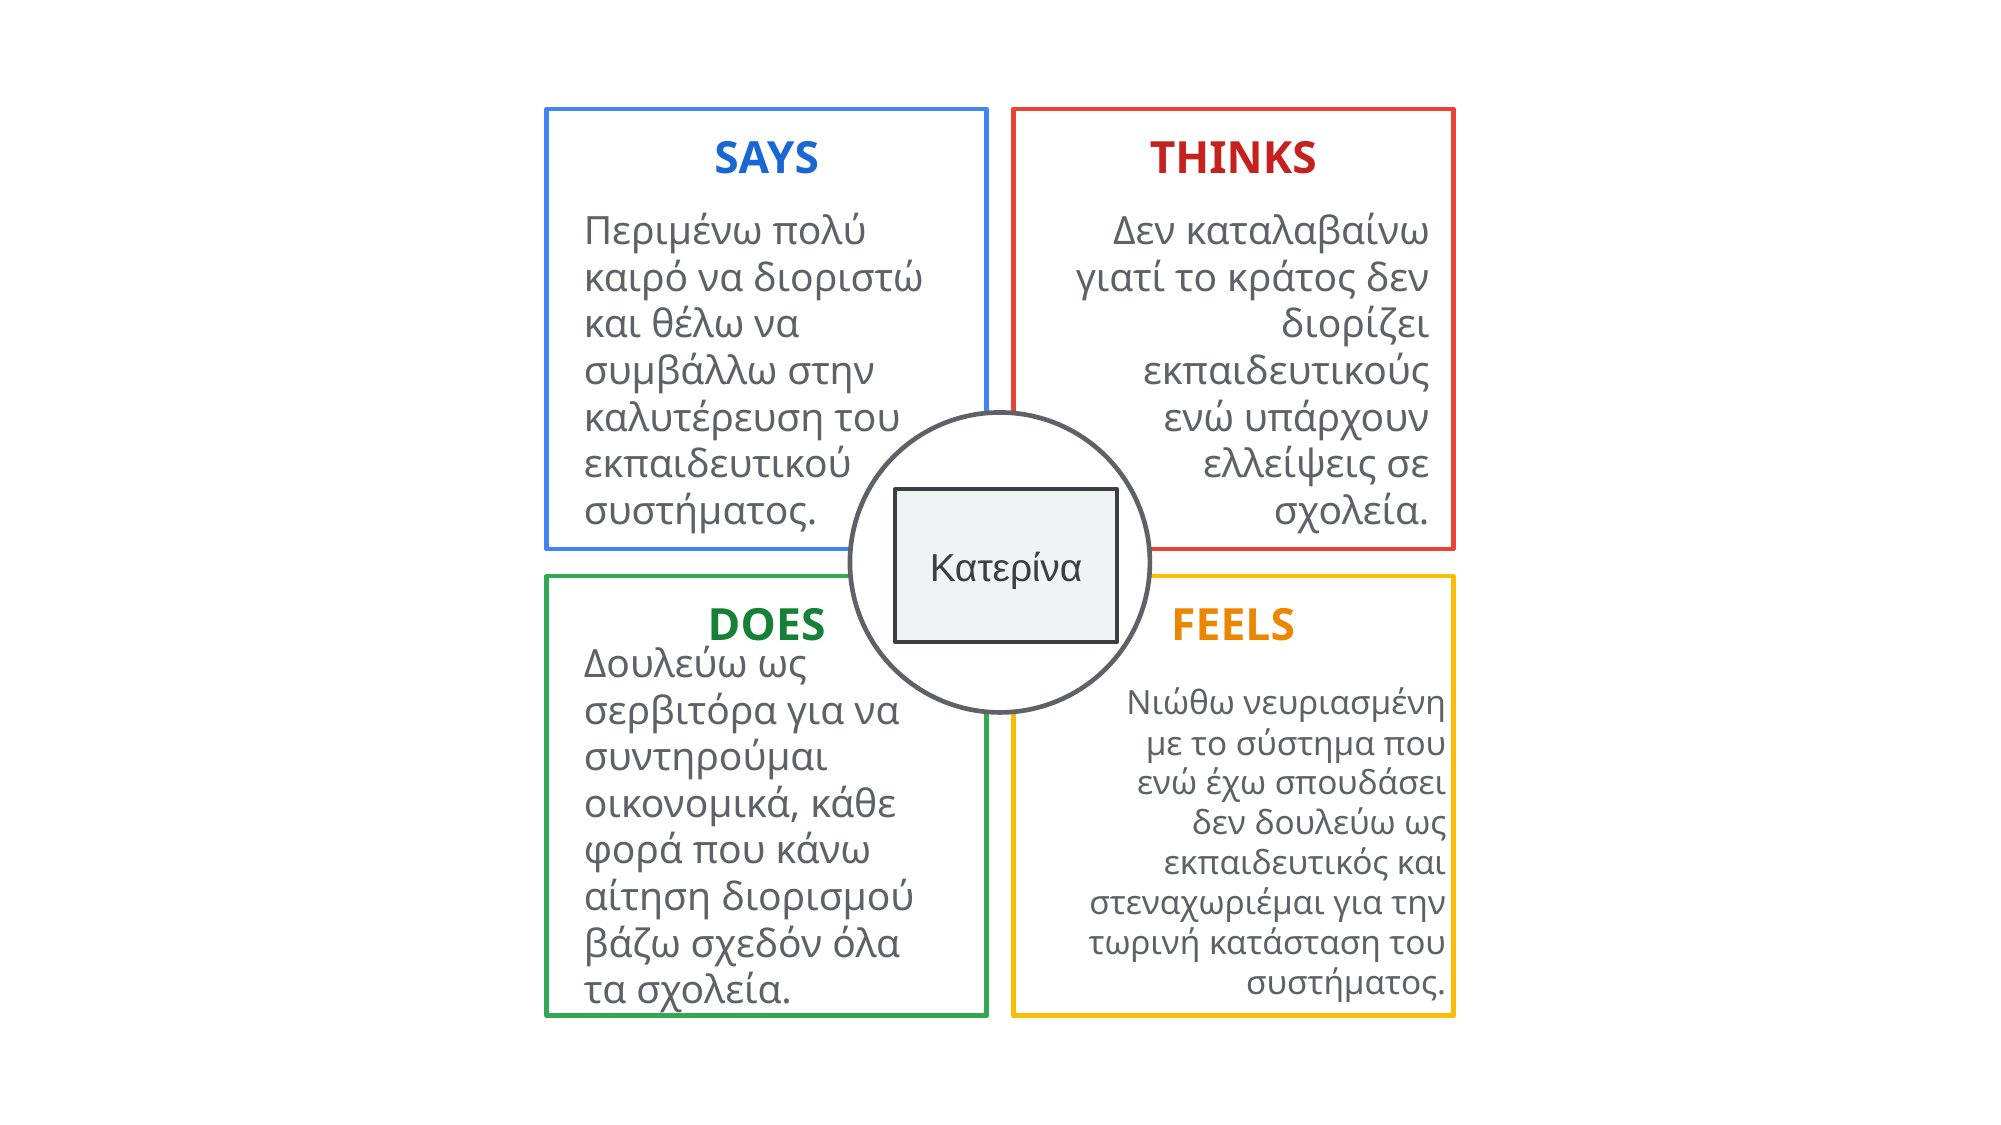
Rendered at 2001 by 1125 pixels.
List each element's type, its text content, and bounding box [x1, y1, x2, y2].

list Νιώθω νευριασμένη με το σύστημα που ενώ έχω σπουδάσει δεν δουλεύω ως εκπαιδευτικός και στεναχωριέμαι για την τωρινή κατάσταση του συστήματος. [1039, 666, 1462, 898]
list Περιμένω πολύ καιρό να διοριστώ και θέλω να συμβάλλω στην καλυτέρευση του εκπαιδευτικού συστήματος. [538, 190, 961, 389]
text_box Κατερίνα [893, 487, 1119, 644]
list Δουλεύω ως σερβιτόρα για να συντηρούμαι οικονομικά, κάθε φορά που κάνω αίτηση διορισμού βάζω σχεδόν όλα τα σχολεία. [538, 623, 961, 941]
list Δεν καταλαβαίνω γιατί το κράτος δεν διορίζει εκπαιδευτικούς ενώ υπάρχουν ελλείψεις σε σχολεία. [1022, 190, 1445, 508]
